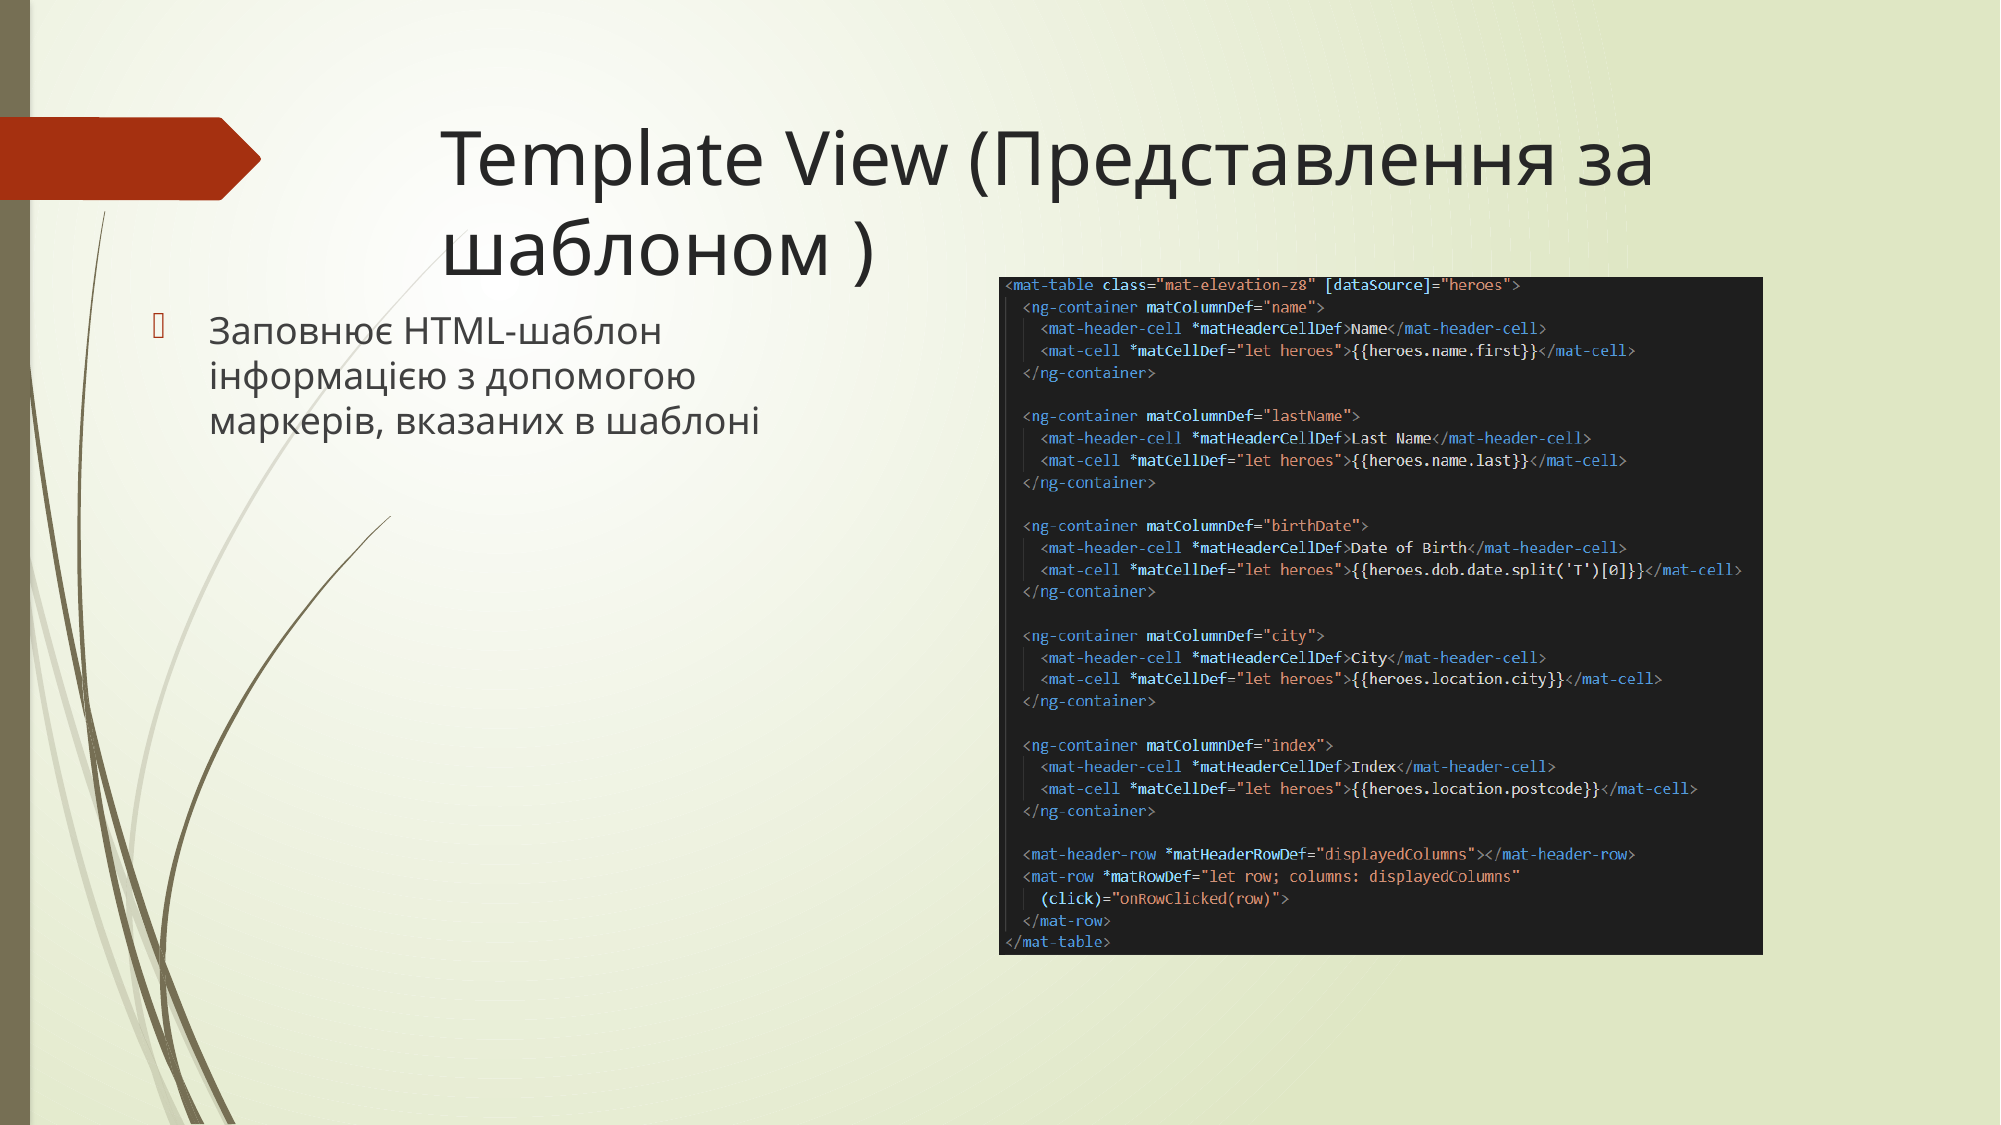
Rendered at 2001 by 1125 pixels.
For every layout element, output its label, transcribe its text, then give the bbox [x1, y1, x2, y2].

list Заповнює HTML-шаблон інформацією з допомогою маркерів, вказаних в шаблоні [137, 299, 869, 1014]
picture [999, 277, 1763, 956]
title Template View (Представлення за шаблоном ) [425, 102, 1888, 313]
